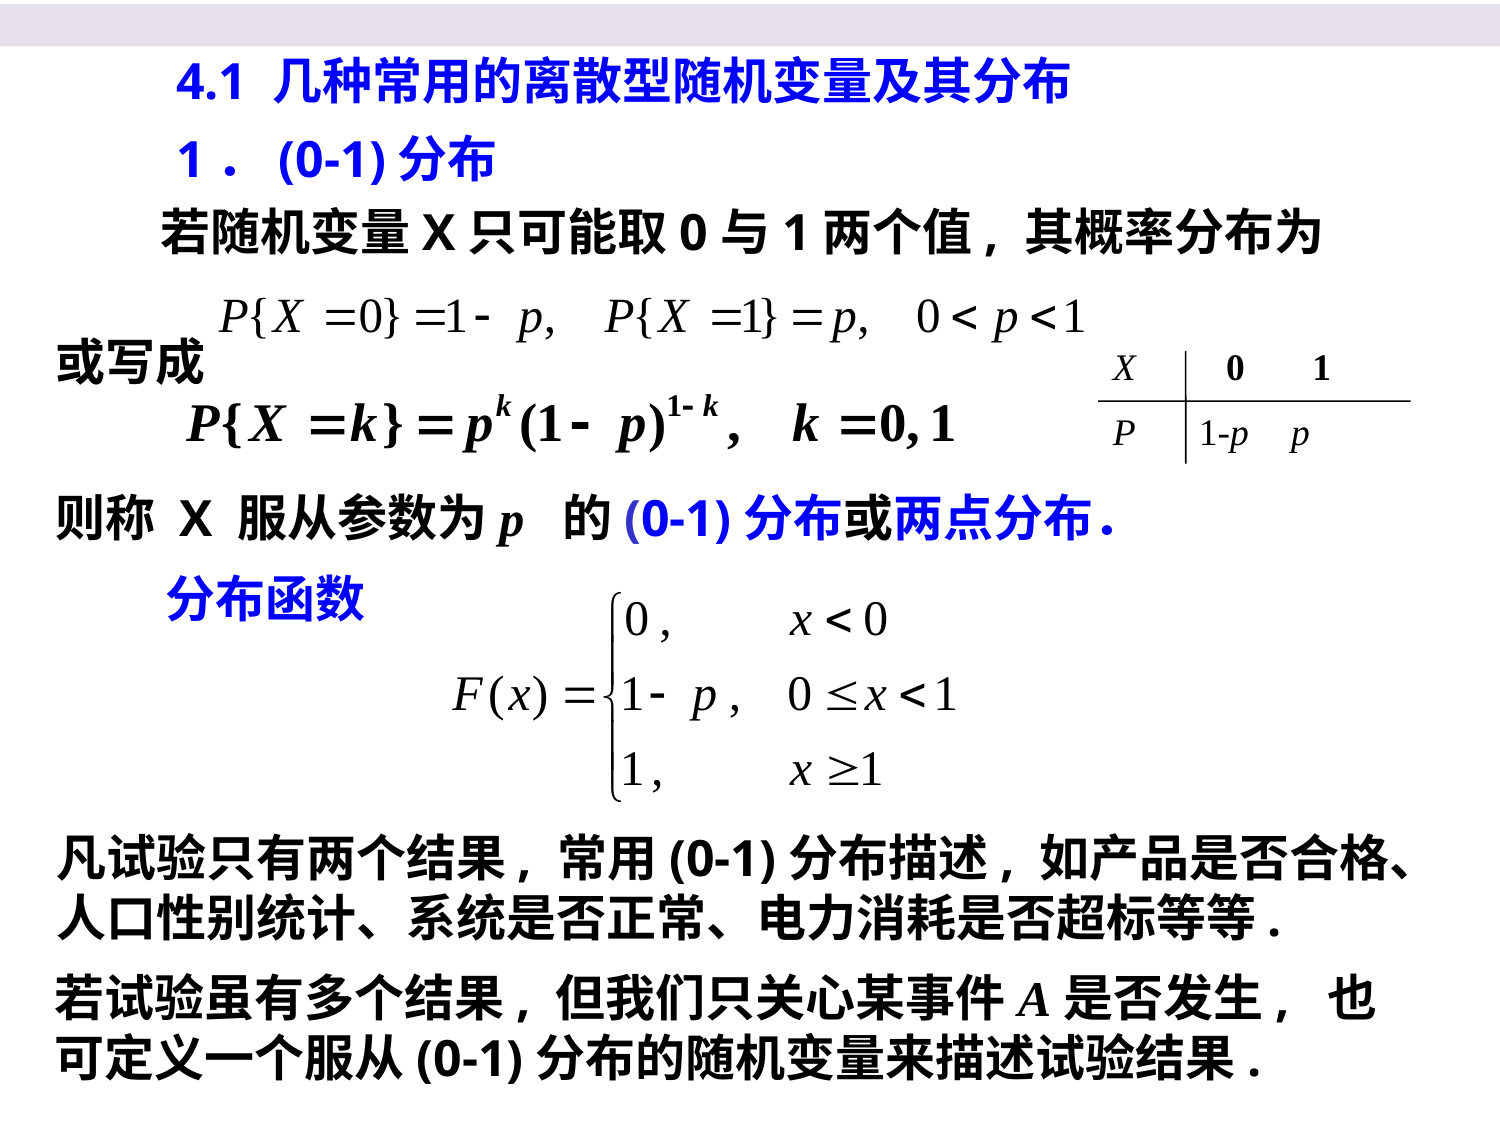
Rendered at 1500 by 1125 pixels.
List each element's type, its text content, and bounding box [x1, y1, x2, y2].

text_box 凡试验只有两个结果, 常用(0-1)分布描述, 如产品是否合格、人口性别统计、系统是否正常、电力消耗是否超标等等. [41, 819, 1436, 955]
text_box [442, 583, 963, 815]
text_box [175, 381, 963, 464]
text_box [1097, 335, 1448, 464]
text_box 分布函数 [150, 559, 738, 635]
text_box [209, 287, 1093, 356]
text_box 若试验虽有多个结果, 但我们只关心某事件A是否发生, 也可定义一个服从(0-1)分布的随机变量来描述试验结果. [39, 958, 1434, 1094]
text_box 则称 X 服从参数为p 的(0-1)分布或两点分布． [41, 479, 1447, 555]
text_box 4.1 几种常用的离散型随机变量及其分布 [161, 42, 1388, 118]
text_box 或写成 [40, 323, 266, 399]
text_box 若随机变量X只可能取0与1两个值, 其概率分布为 [145, 193, 1457, 269]
text_box 1．(0-1)分布 [161, 120, 550, 193]
